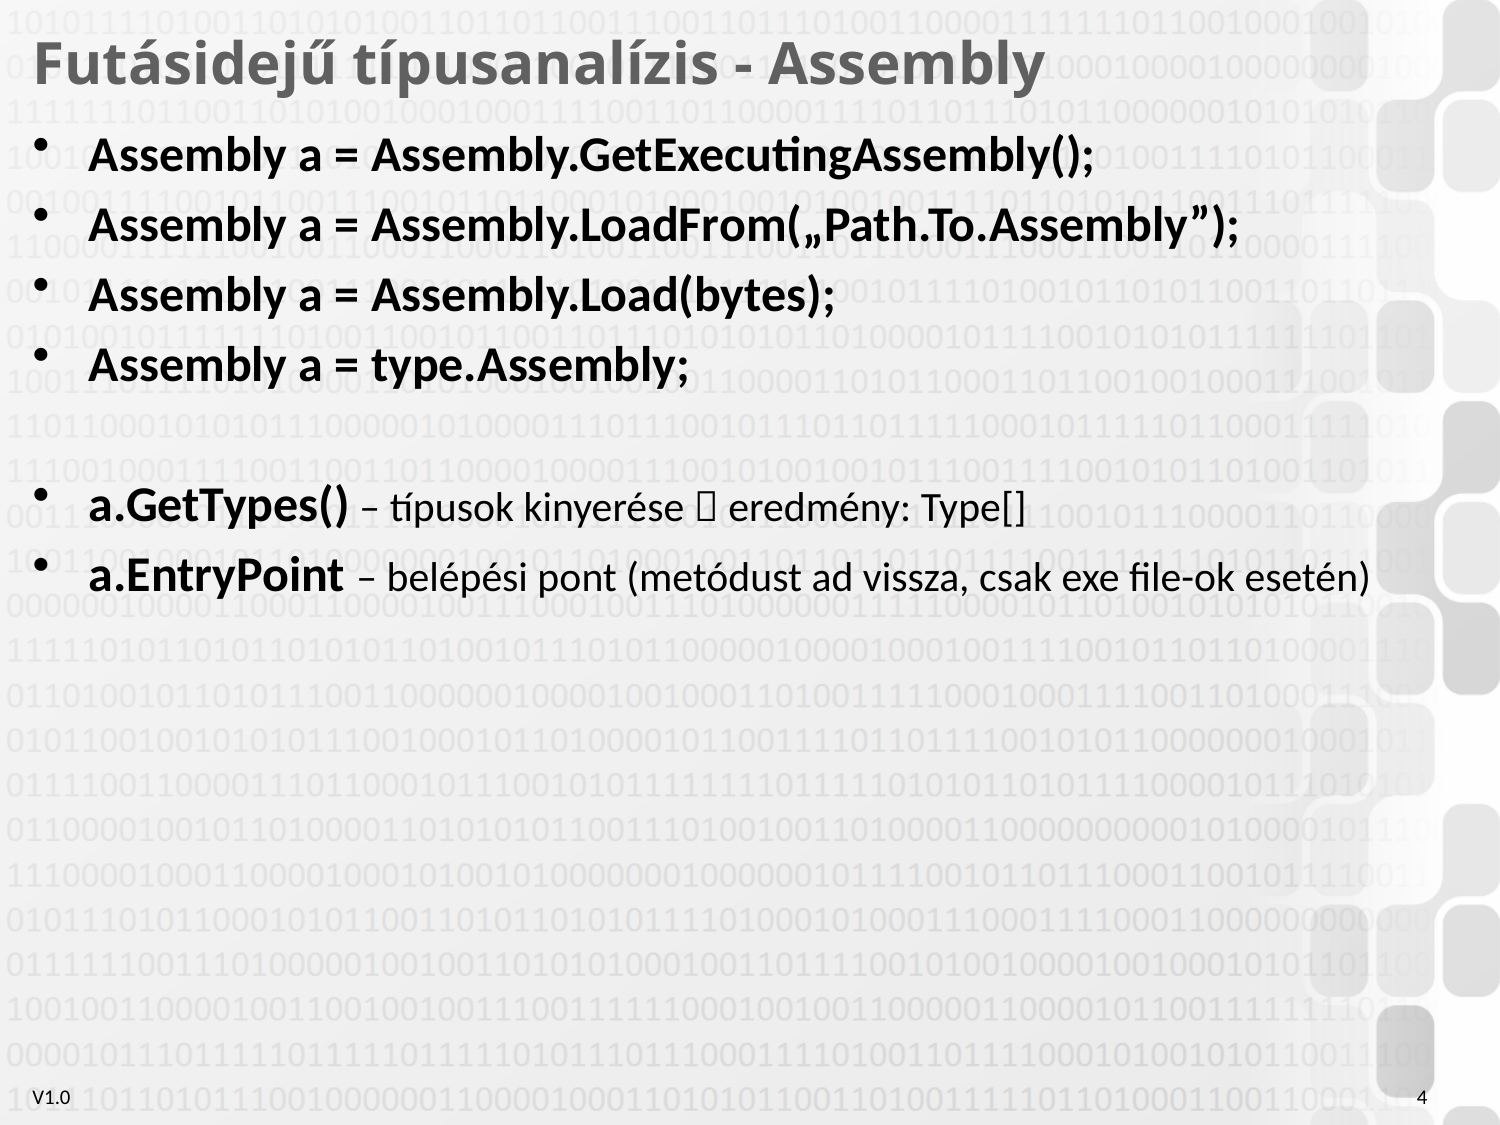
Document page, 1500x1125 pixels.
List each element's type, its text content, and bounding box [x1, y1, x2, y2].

title Futásidejű típusanalízis - Assembly [17, 19, 1483, 113]
picture [0, 0, 1500, 1125]
list Assembly a = Assembly.GetExecutingAssembly(); Assembly a = Assembly.LoadFrom(„Path.To.Assembly”); Assembly a = Assembly.Load(bytes); Assembly a = type.Assembly; a.GetTypes() – típusok kinyerése  eredmény: Type[] a.EntryPoint – belépési pont (metódust ad vissza, csak exe file-ok esetén) [17, 113, 1483, 1059]
slide_number 4 [1245, 1076, 1443, 1107]
